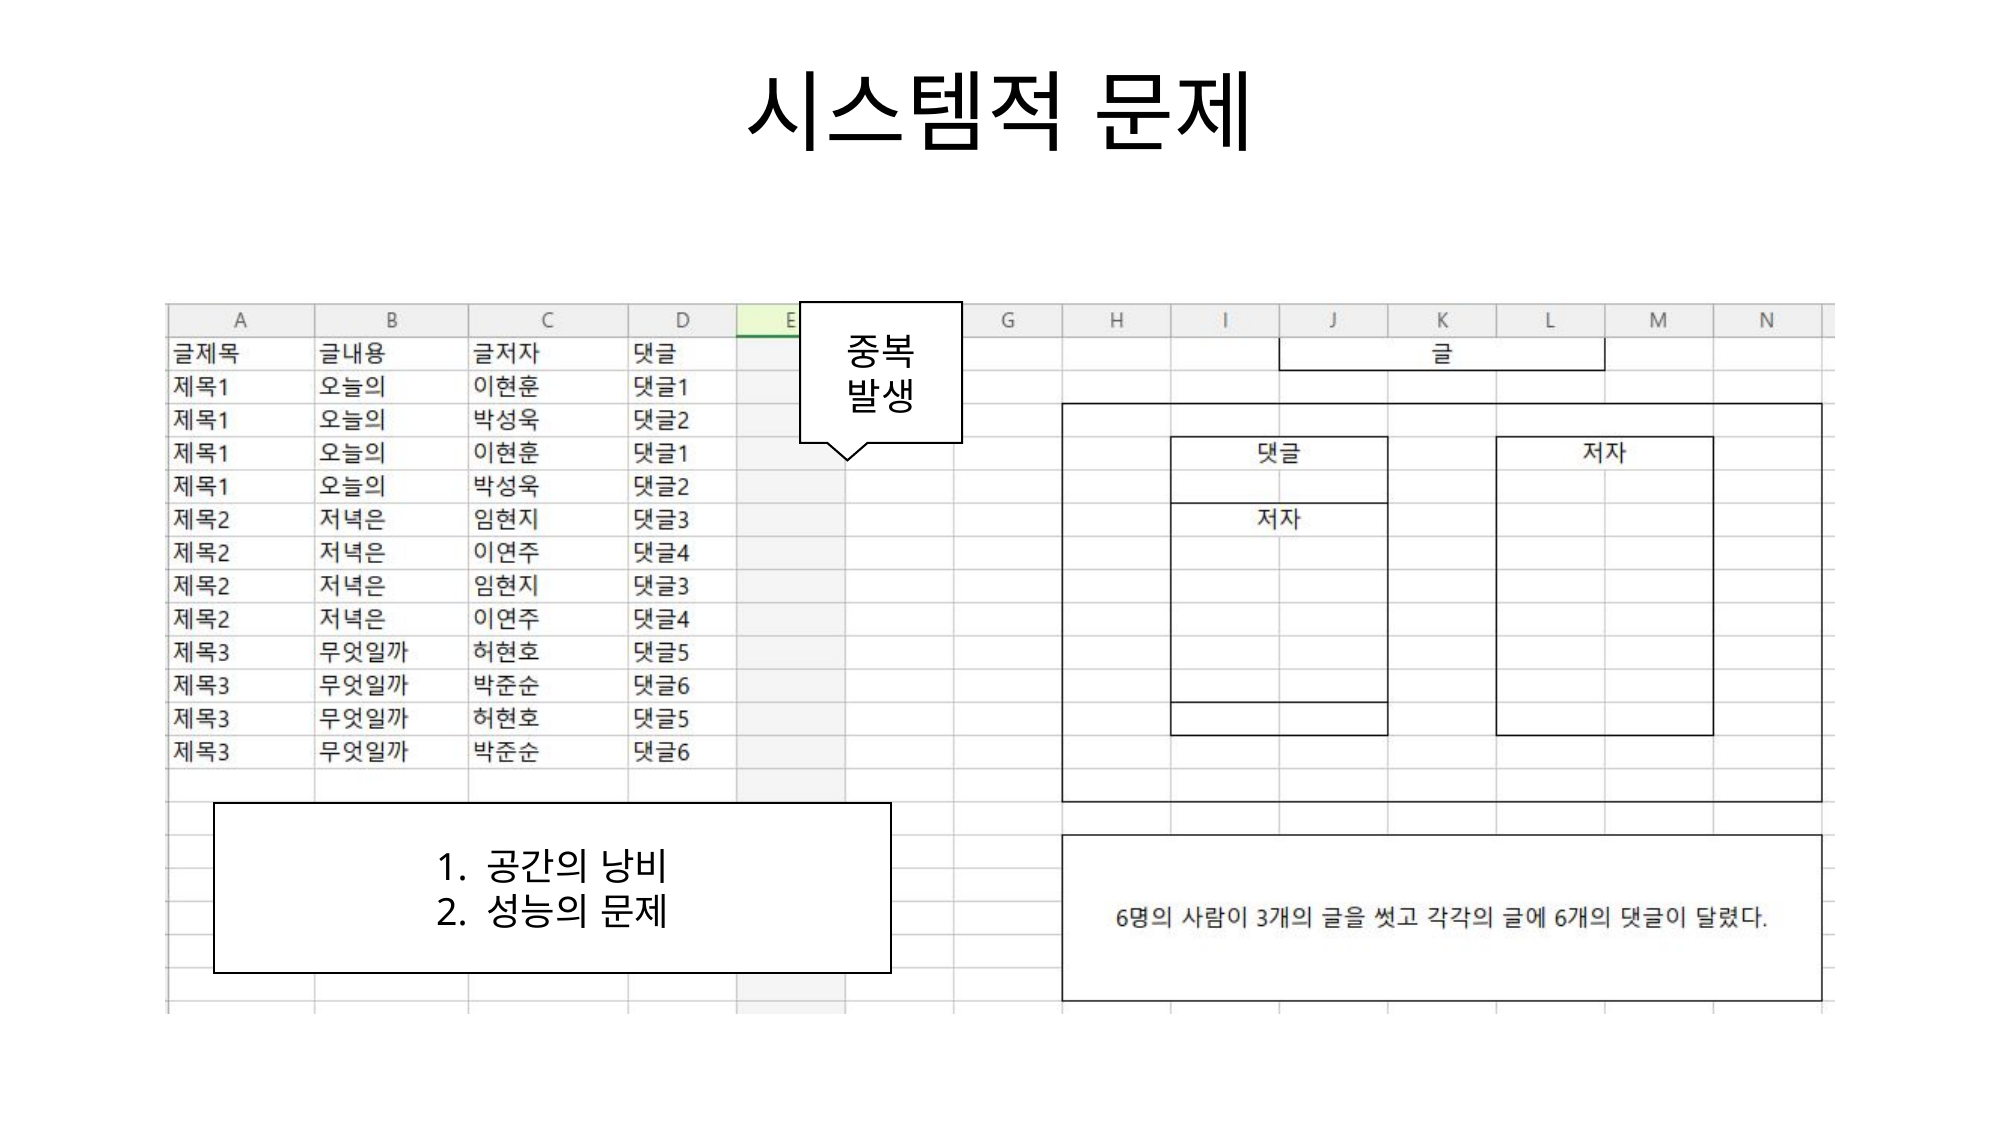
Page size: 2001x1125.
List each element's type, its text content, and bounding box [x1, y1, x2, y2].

title 시스템적 문제 [137, 59, 1863, 278]
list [165, 299, 1835, 1014]
